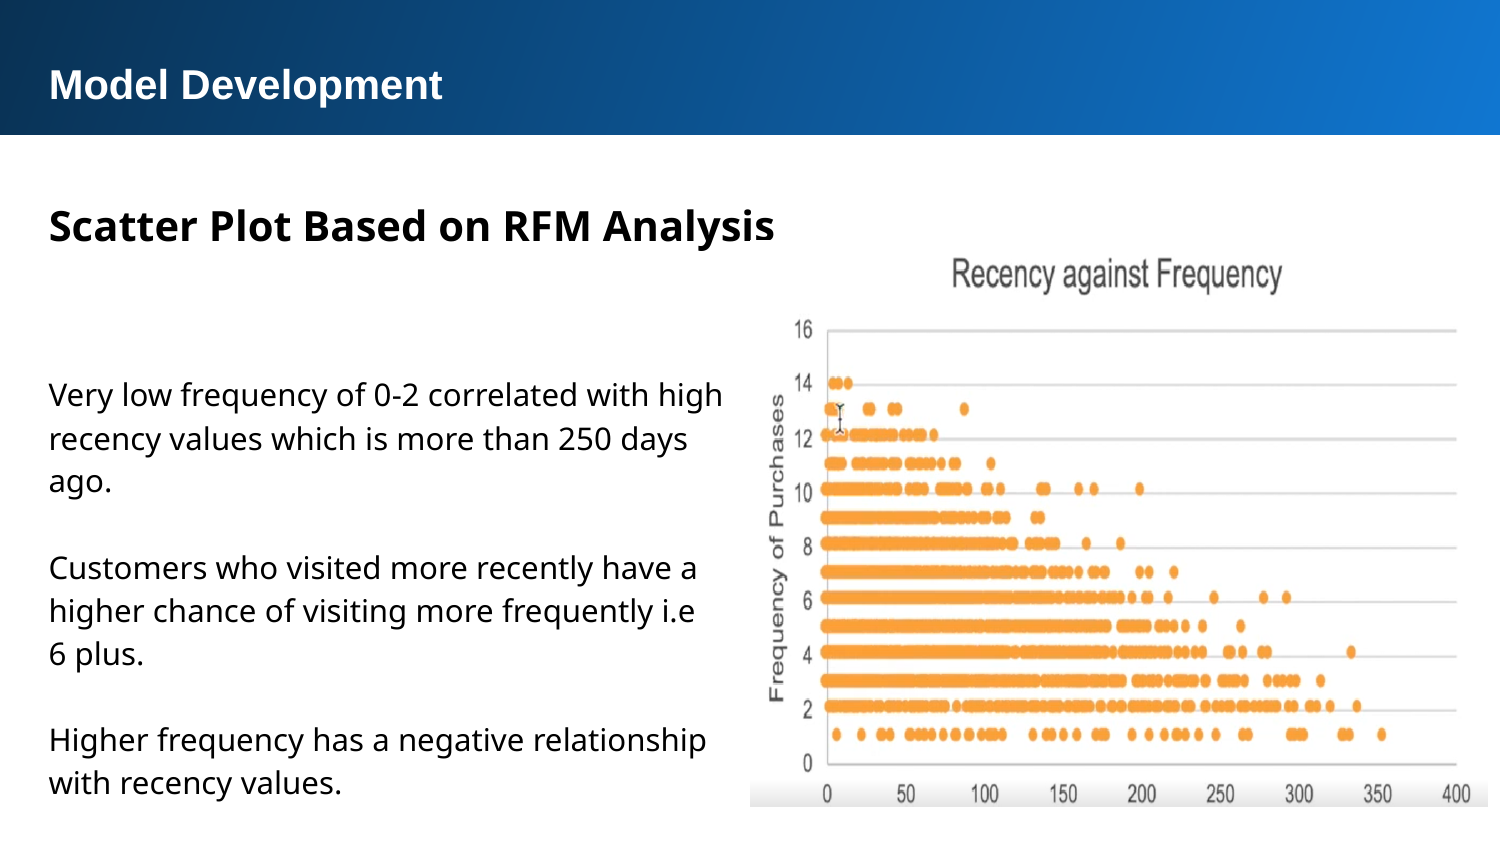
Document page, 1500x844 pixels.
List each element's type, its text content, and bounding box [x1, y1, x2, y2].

text_box [0, 0, 1500, 135]
text_box Scatter Plot Based on RFM Analysis [33, 177, 1439, 266]
text_box Very low frequency of 0-2 correlated with high recency values which is more than 250 days ago. Customers who visited more recently have a higher chance of visiting more frequently i.e 6 plus. Higher frequency has a negative relationship with recency values. [33, 355, 767, 816]
text_box Model Development [33, 43, 1439, 124]
picture [749, 240, 1488, 807]
